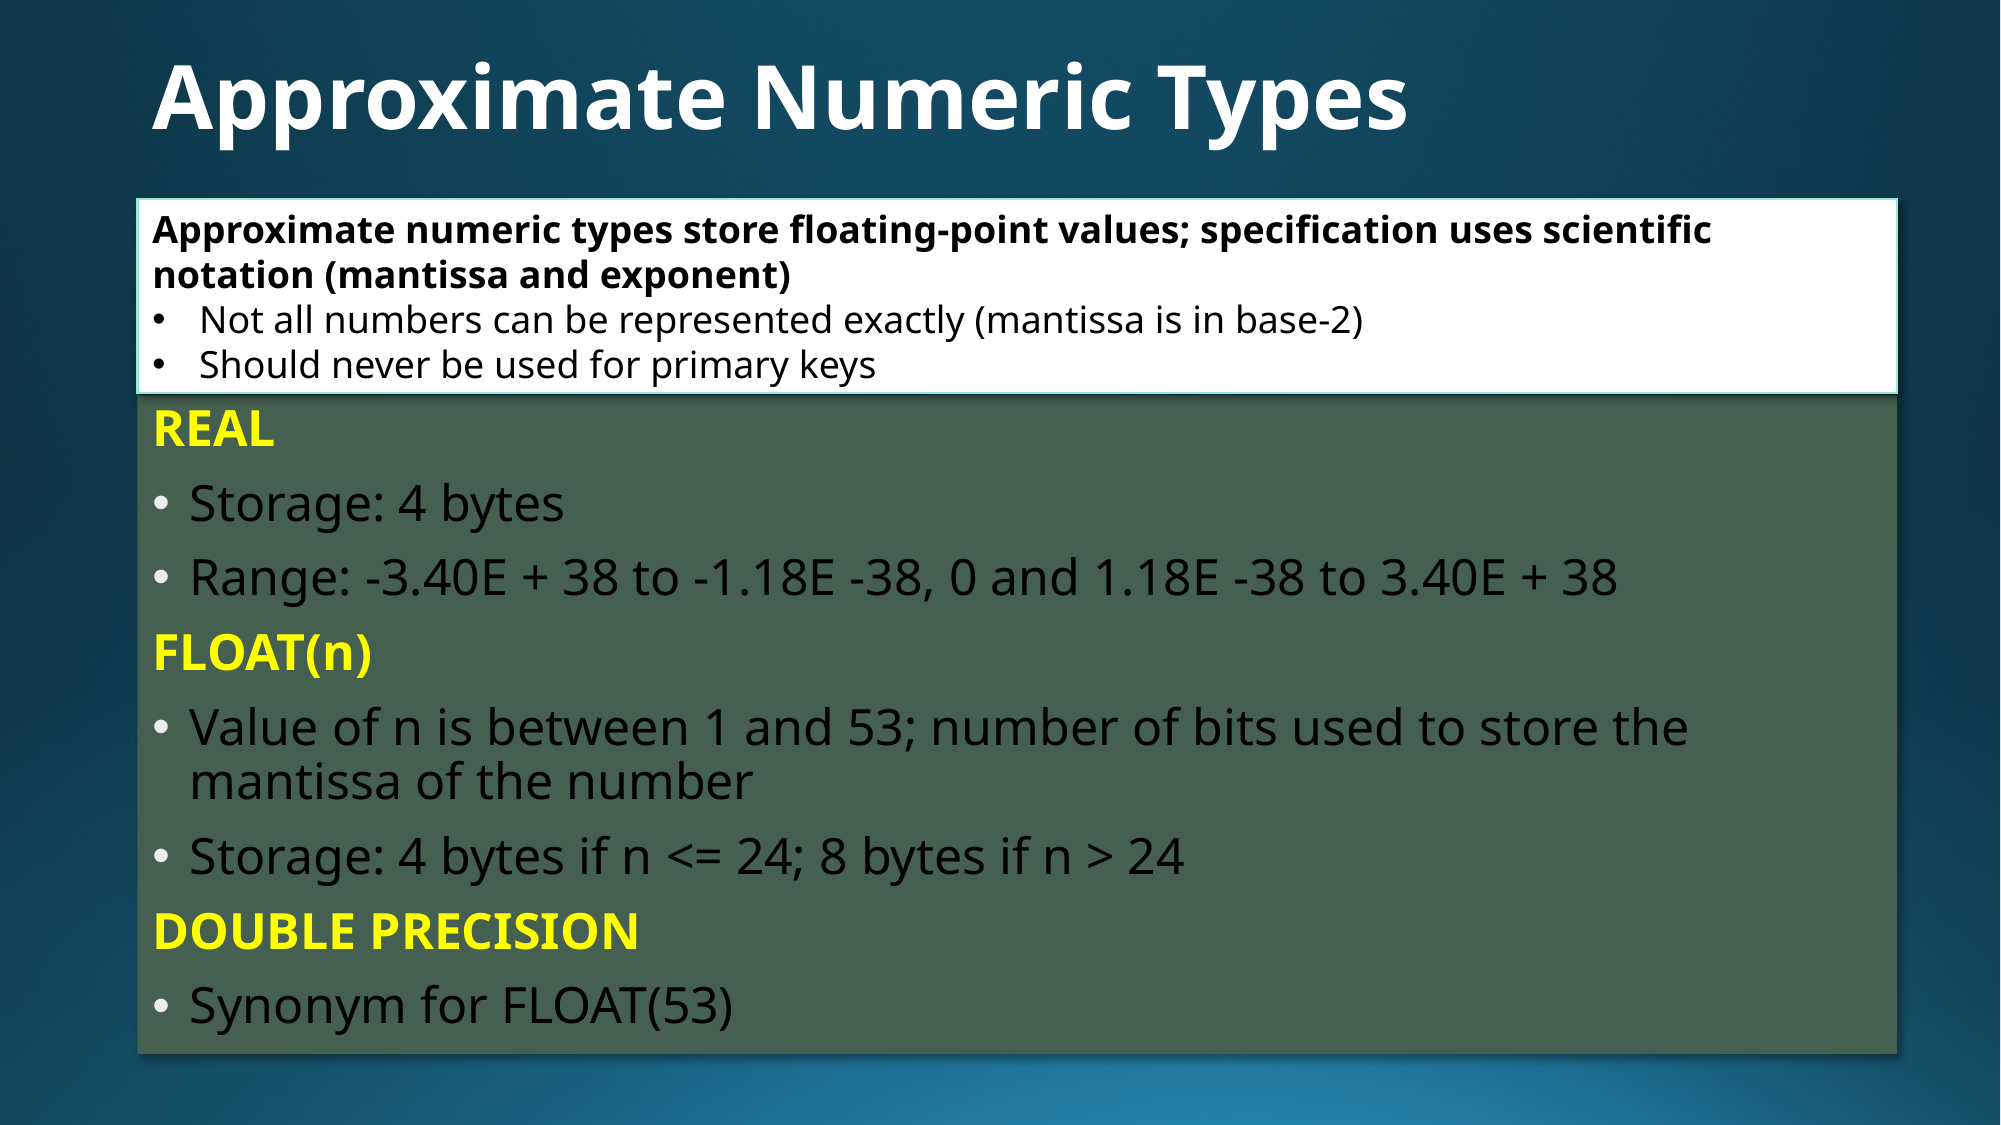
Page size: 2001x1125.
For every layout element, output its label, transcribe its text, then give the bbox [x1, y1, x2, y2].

text_box Approximate numeric types store floating-point values; specification uses scientific notation (mantissa and exponent) Not all numbers can be represented exactly (mantissa is in base-2) Should never be used for primary keys [136, 198, 1898, 394]
title Approximate Numeric Types [137, 45, 1863, 157]
list REAL Storage: 4 bytes Range: -3.40E + 38 to -1.18E -38, 0 and 1.18E -38 to 3.40E + 38 FLOAT(n) Value of n is between 1 and 53; number of bits used to store the mantissa of the number Storage: 4 bytes if n <= 24; 8 bytes if n > 24 DOUBLE PRECISION Synonym for FLOAT(53) [137, 401, 1898, 1055]
picture [0, 0, 2001, 1125]
